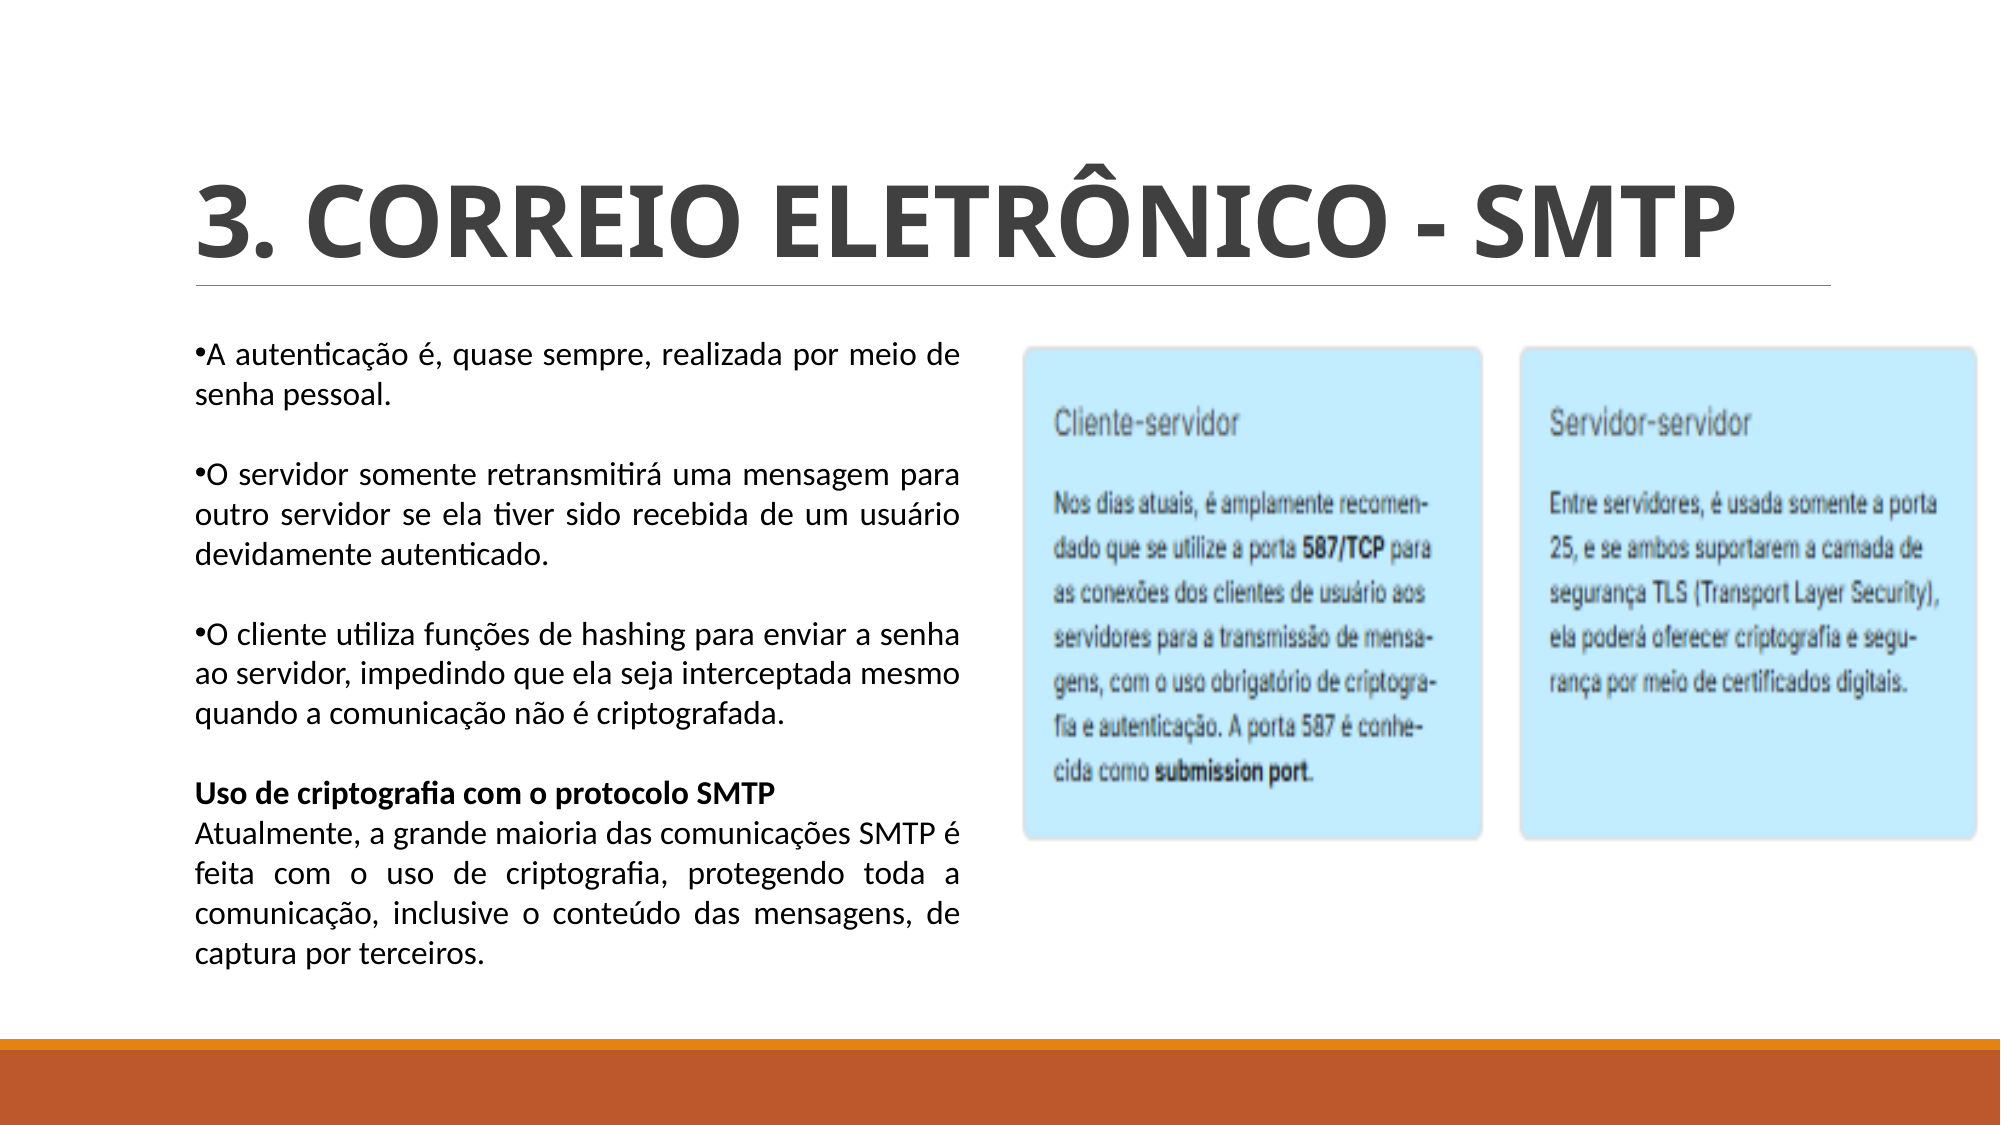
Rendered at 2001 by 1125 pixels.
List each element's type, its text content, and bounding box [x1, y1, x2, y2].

title 3. CORREIO ELETRÔNICO - SMTP [180, 47, 1830, 285]
text_box A autenticação é, quase sempre, realizada por meio de senha pessoal. O servidor somente retransmitirá uma mensagem para outro servidor se ela tiver sido recebida de um usuário devidamente autenticado. O cliente utiliza funções de hashing para enviar a senha ao servidor, impedindo que ela seja interceptada mesmo quando a comunicação não é criptografada. Uso de criptografia com o protocolo SMTP Atualmente, a grande maioria das comunicações SMTP é feita com o uso de criptografia, protegendo toda a comunicação, inclusive o conteúdo das mensagens, de captura por terceiros. [179, 284, 975, 979]
picture [999, 302, 2000, 879]
